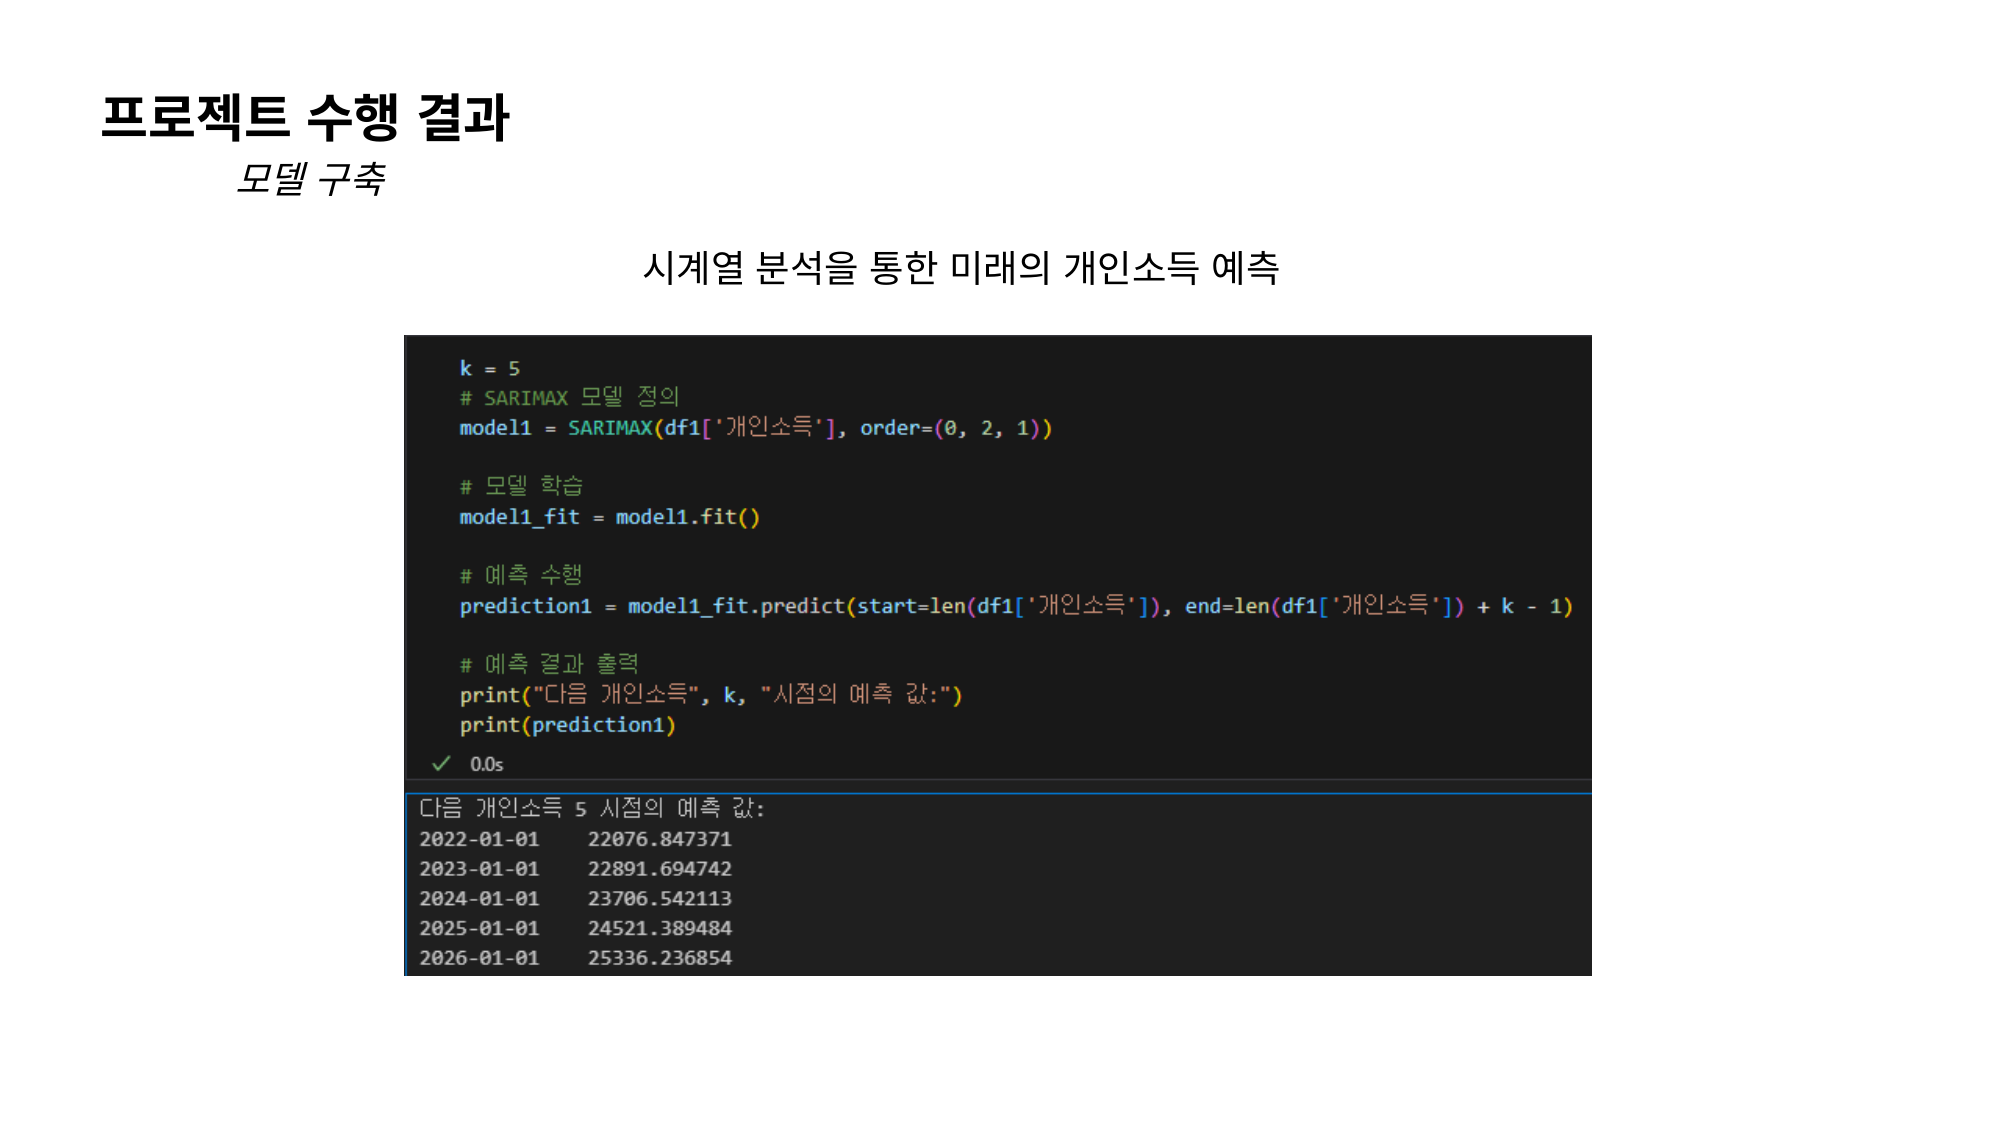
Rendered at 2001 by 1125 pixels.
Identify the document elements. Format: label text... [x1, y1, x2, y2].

text_box 프로젝트 수행 결과 [86, 78, 1910, 156]
picture [404, 335, 1592, 976]
text_box 모델 구축 [220, 148, 1934, 209]
text_box 시계열 분석을 통한 미래의 개인소득 예측 [627, 237, 1384, 298]
